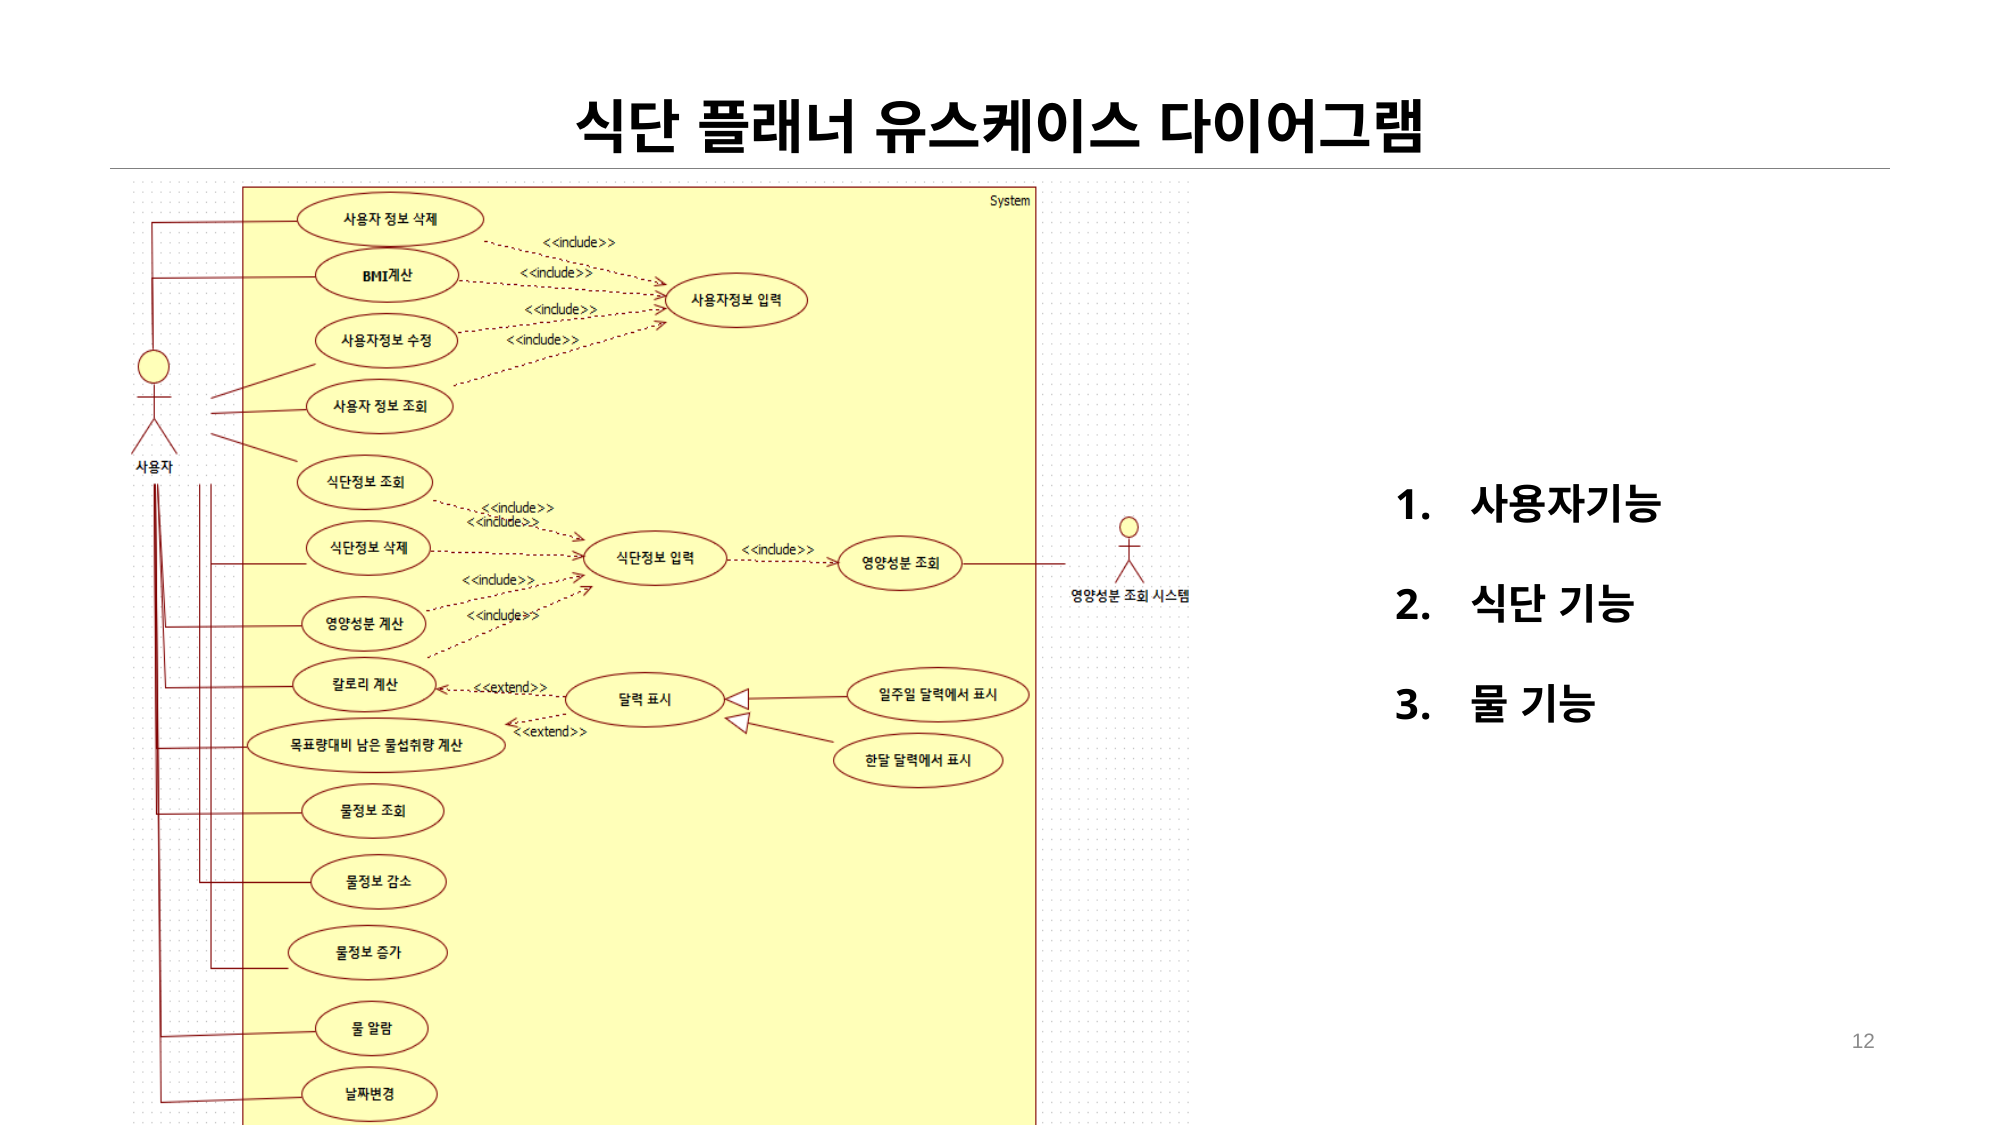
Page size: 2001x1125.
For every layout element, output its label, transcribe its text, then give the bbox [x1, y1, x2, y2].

picture [131, 174, 1191, 1125]
text_box 사용자기능 식단 기능 물 기능 [1380, 174, 1857, 1125]
title 식단 플래너 유스케이스 다이어그램 [109, 0, 1890, 169]
slide_number 12 [1857, 1023, 1890, 1058]
